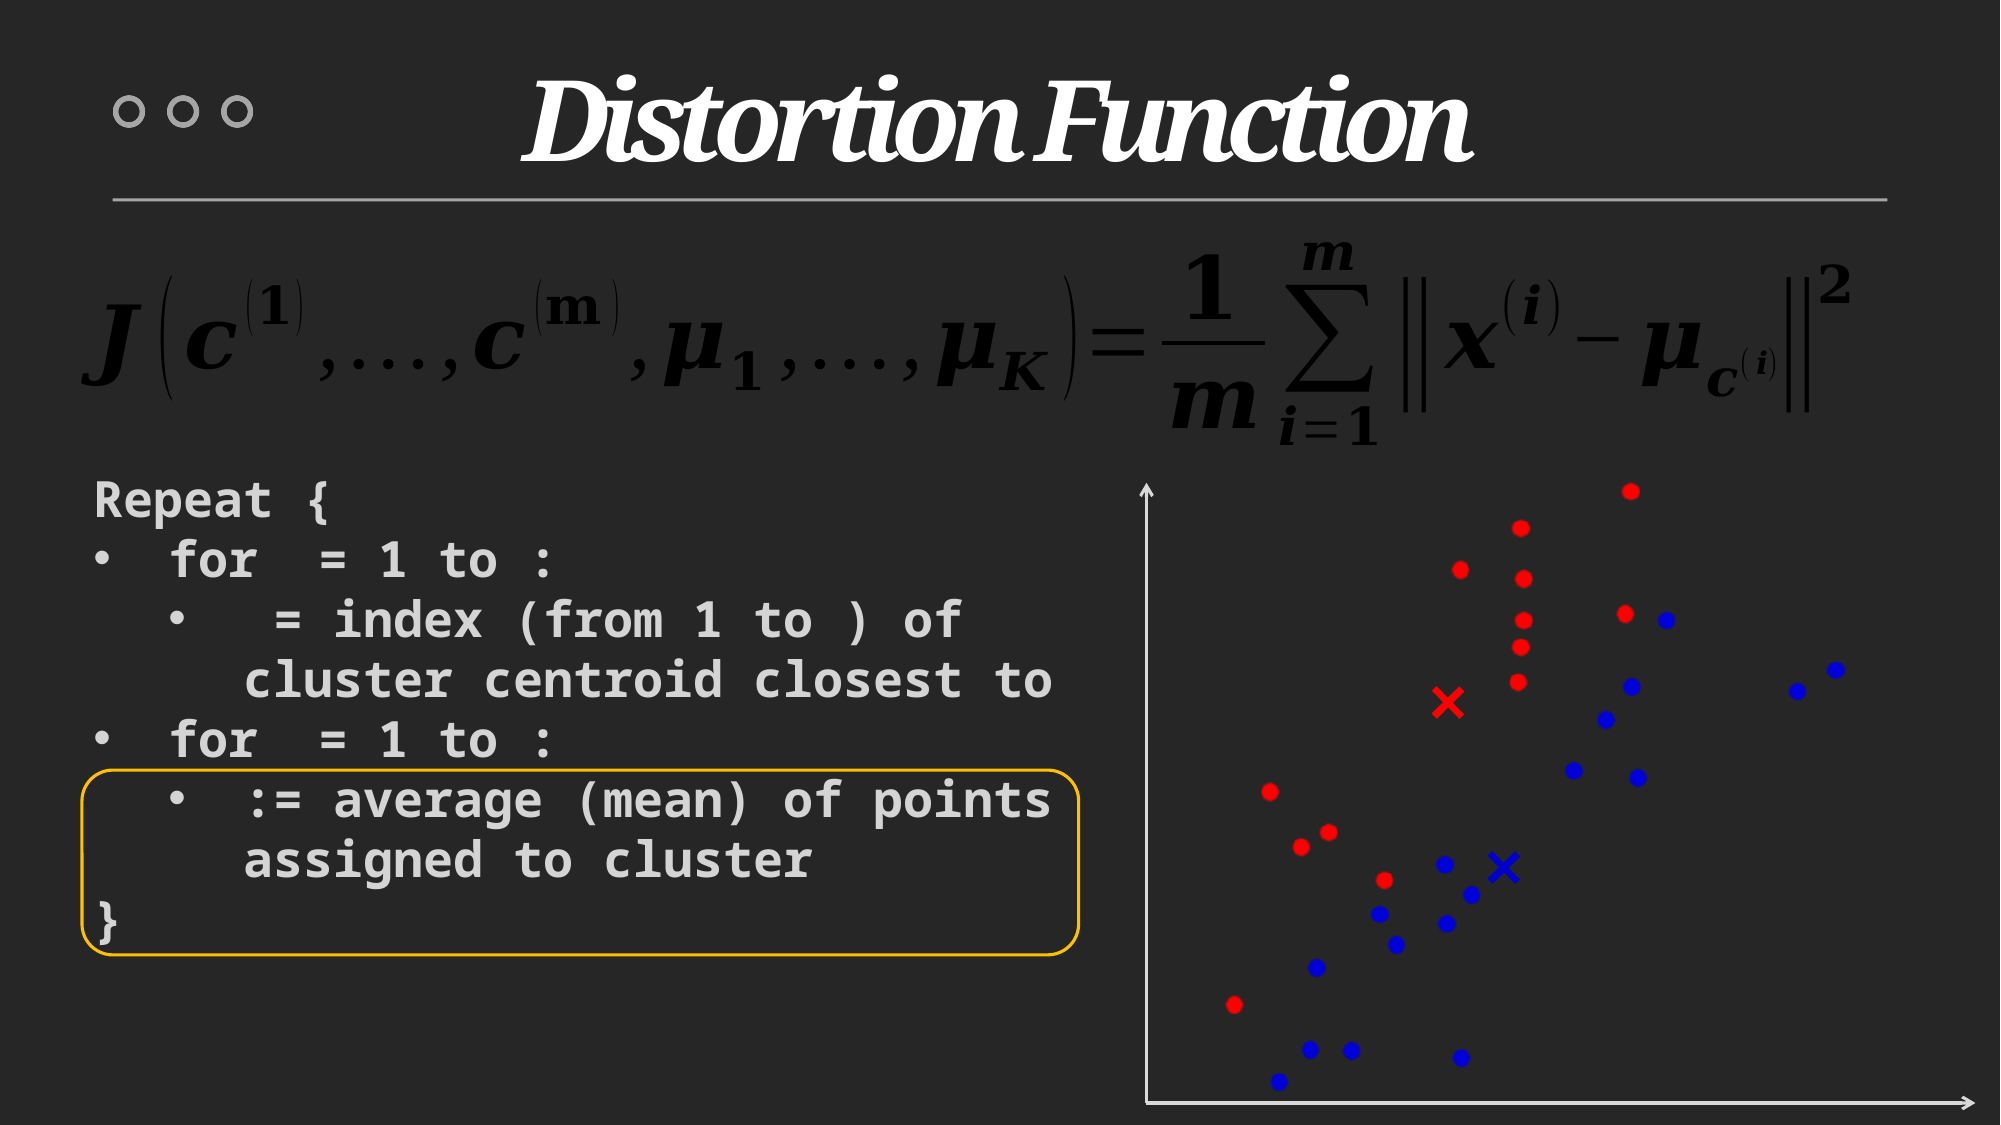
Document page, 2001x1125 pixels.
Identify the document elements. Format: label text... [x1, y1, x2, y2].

text_box [112, 198, 1888, 202]
text_box Distortion Function [169, 8, 1831, 191]
picture [112, 95, 254, 128]
text_box [80, 769, 1080, 956]
picture [1099, 475, 1955, 1120]
